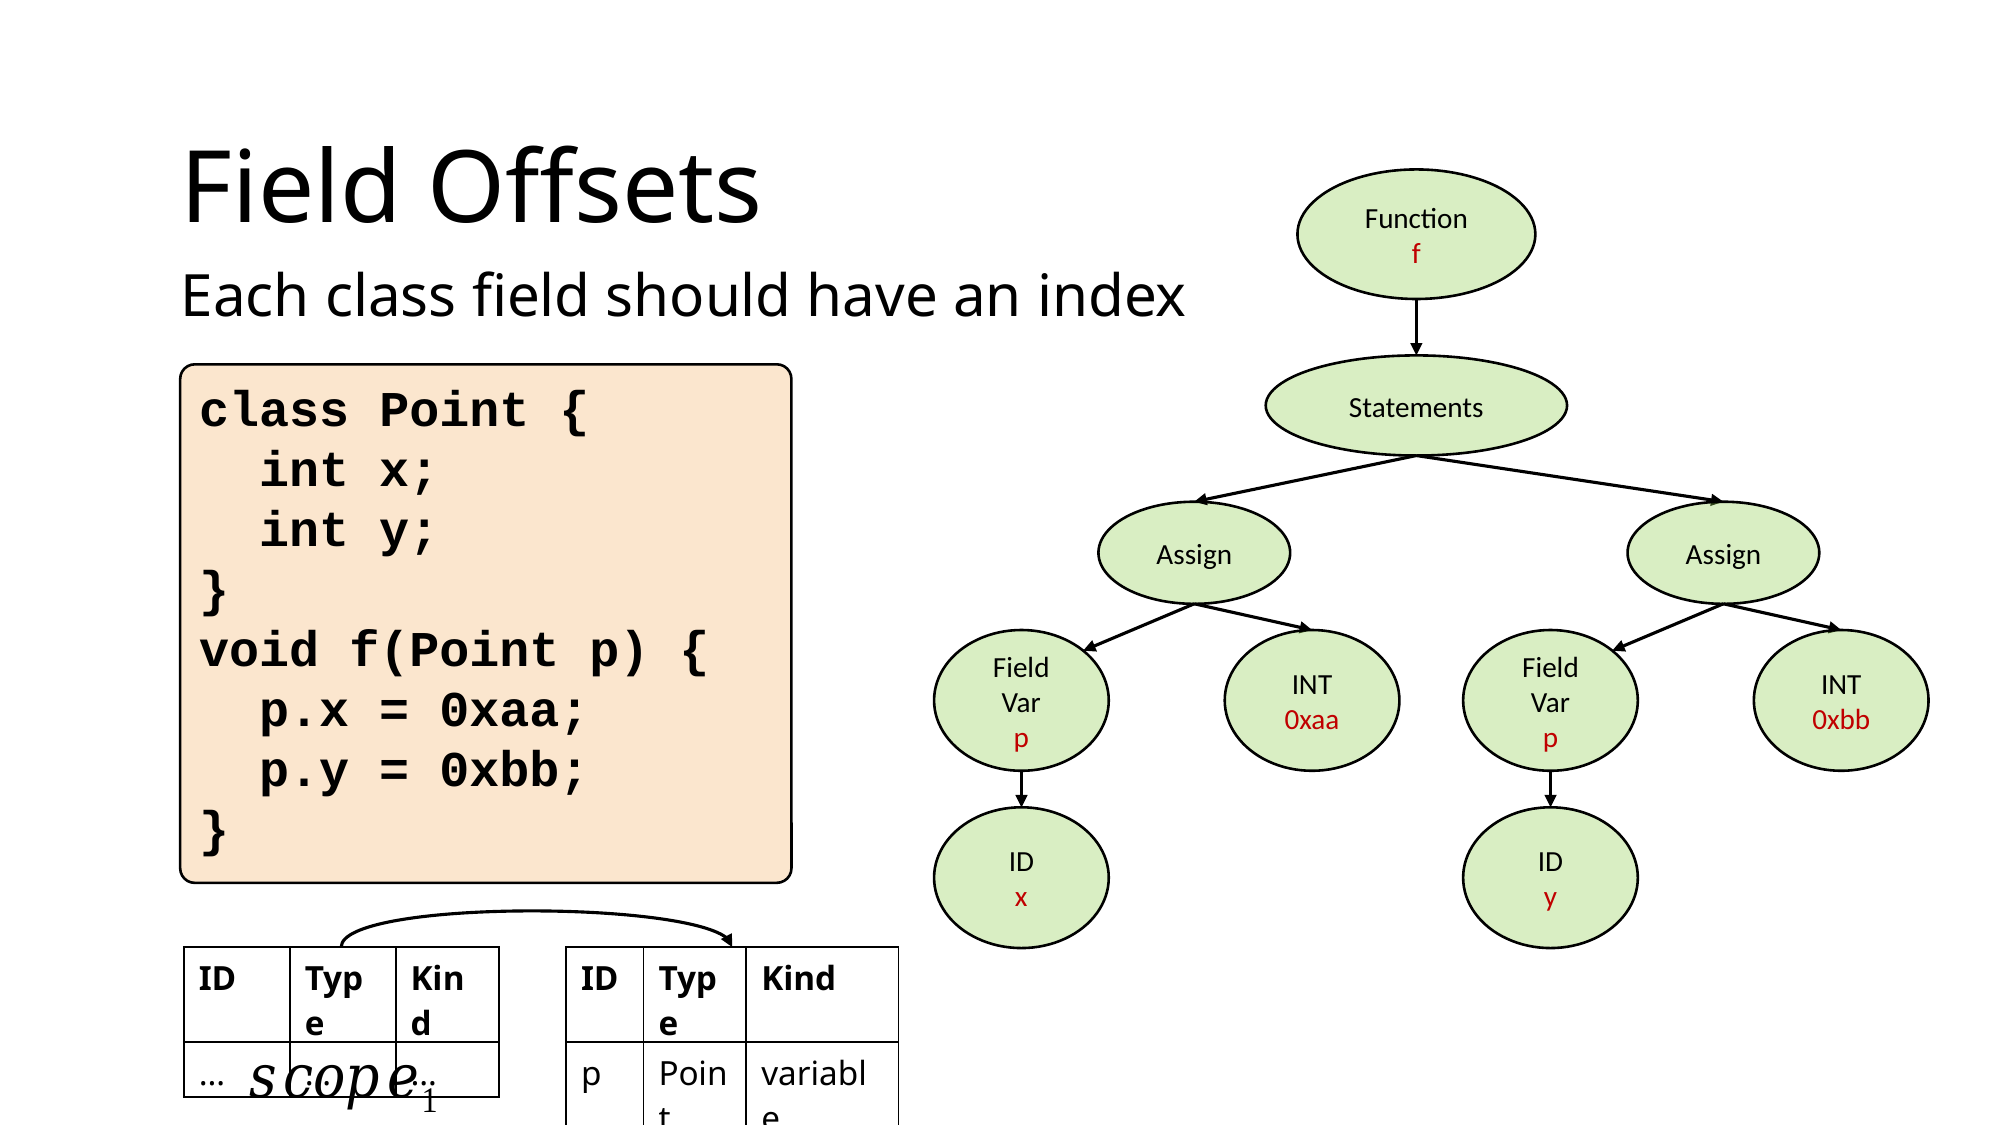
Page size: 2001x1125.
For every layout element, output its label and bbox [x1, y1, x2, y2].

table_header [291, 948, 395, 1041]
text_box [165, 114, 1930, 950]
table_header [747, 948, 898, 1041]
table_cell [291, 1043, 395, 1096]
table_header [567, 948, 643, 1041]
table_cell [747, 1043, 898, 1125]
table_cell [644, 1043, 745, 1125]
table_cell [356, 1068, 373, 1094]
table_cell [321, 1068, 338, 1095]
table_cell [397, 1068, 411, 1082]
table_header [644, 948, 745, 1041]
table_header [185, 948, 289, 1041]
table_cell [397, 1043, 498, 1096]
table_cell [567, 1043, 643, 1125]
text_box [178, 363, 793, 1125]
table_header [397, 948, 498, 1041]
table_cell [185, 1043, 289, 1096]
